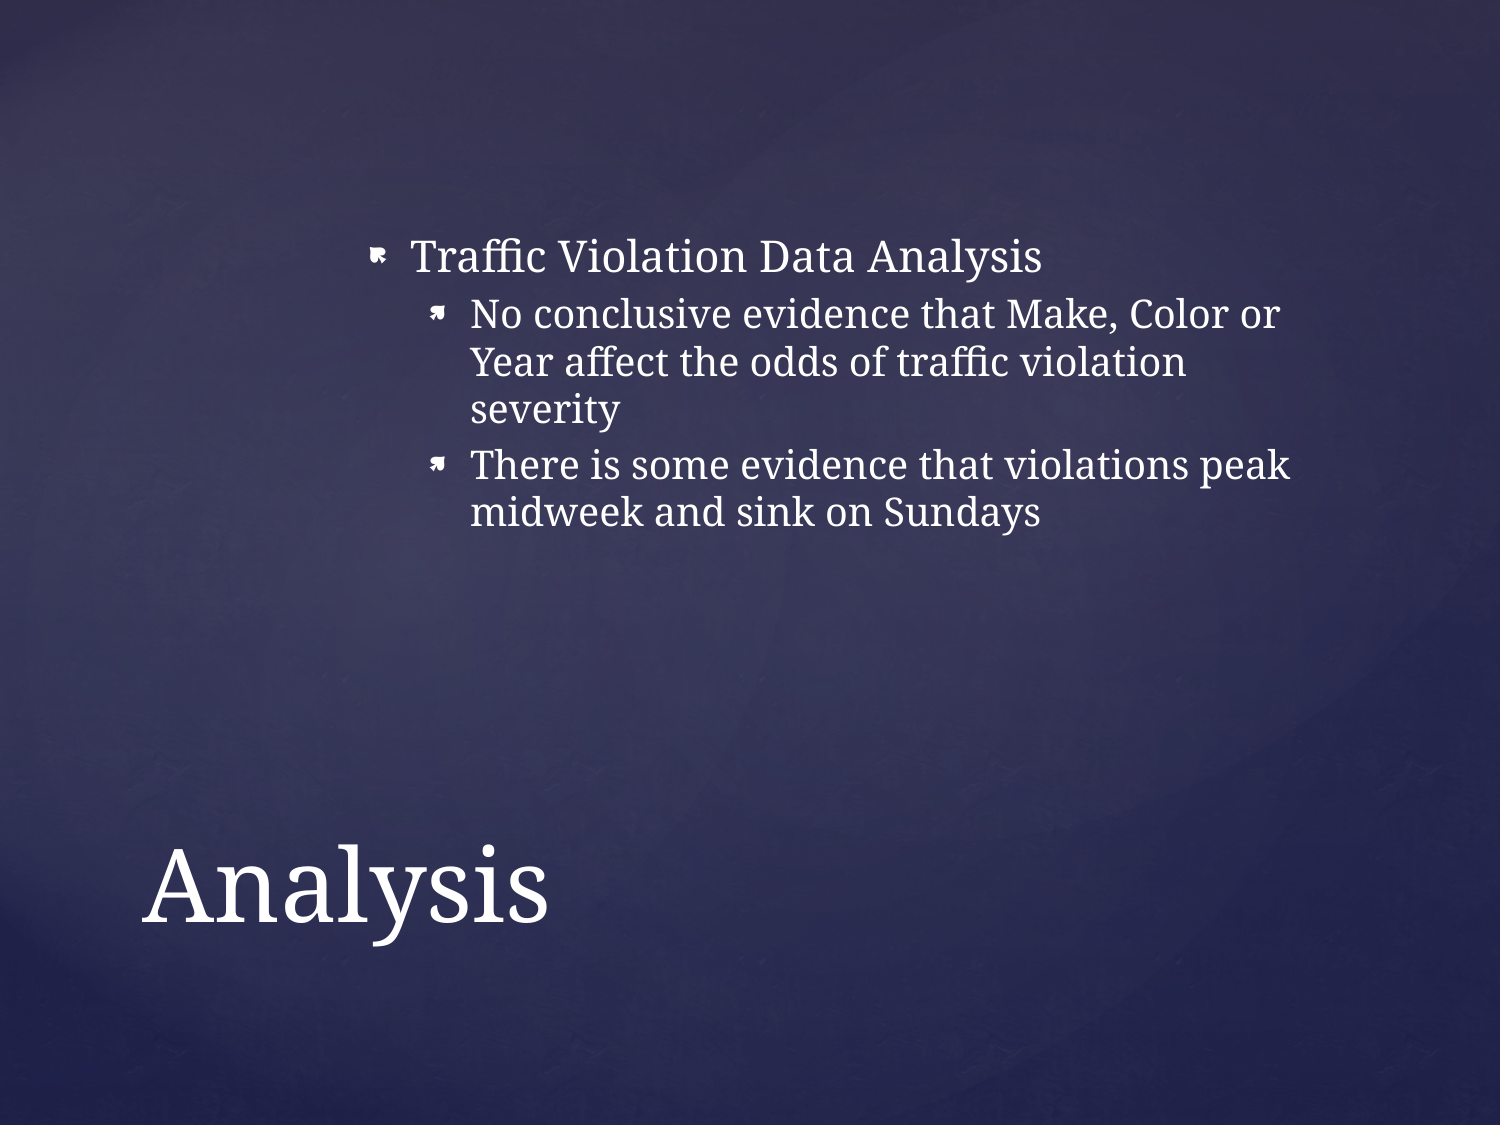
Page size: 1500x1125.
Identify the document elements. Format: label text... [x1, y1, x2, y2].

list Traffic Violation Data Analysis No conclusive evidence that Make, Color or Year affect the odds of traffic violation severity There is some evidence that violations peak midweek and sink on Sundays [350, 112, 1350, 713]
title Analysis [127, 800, 1365, 950]
